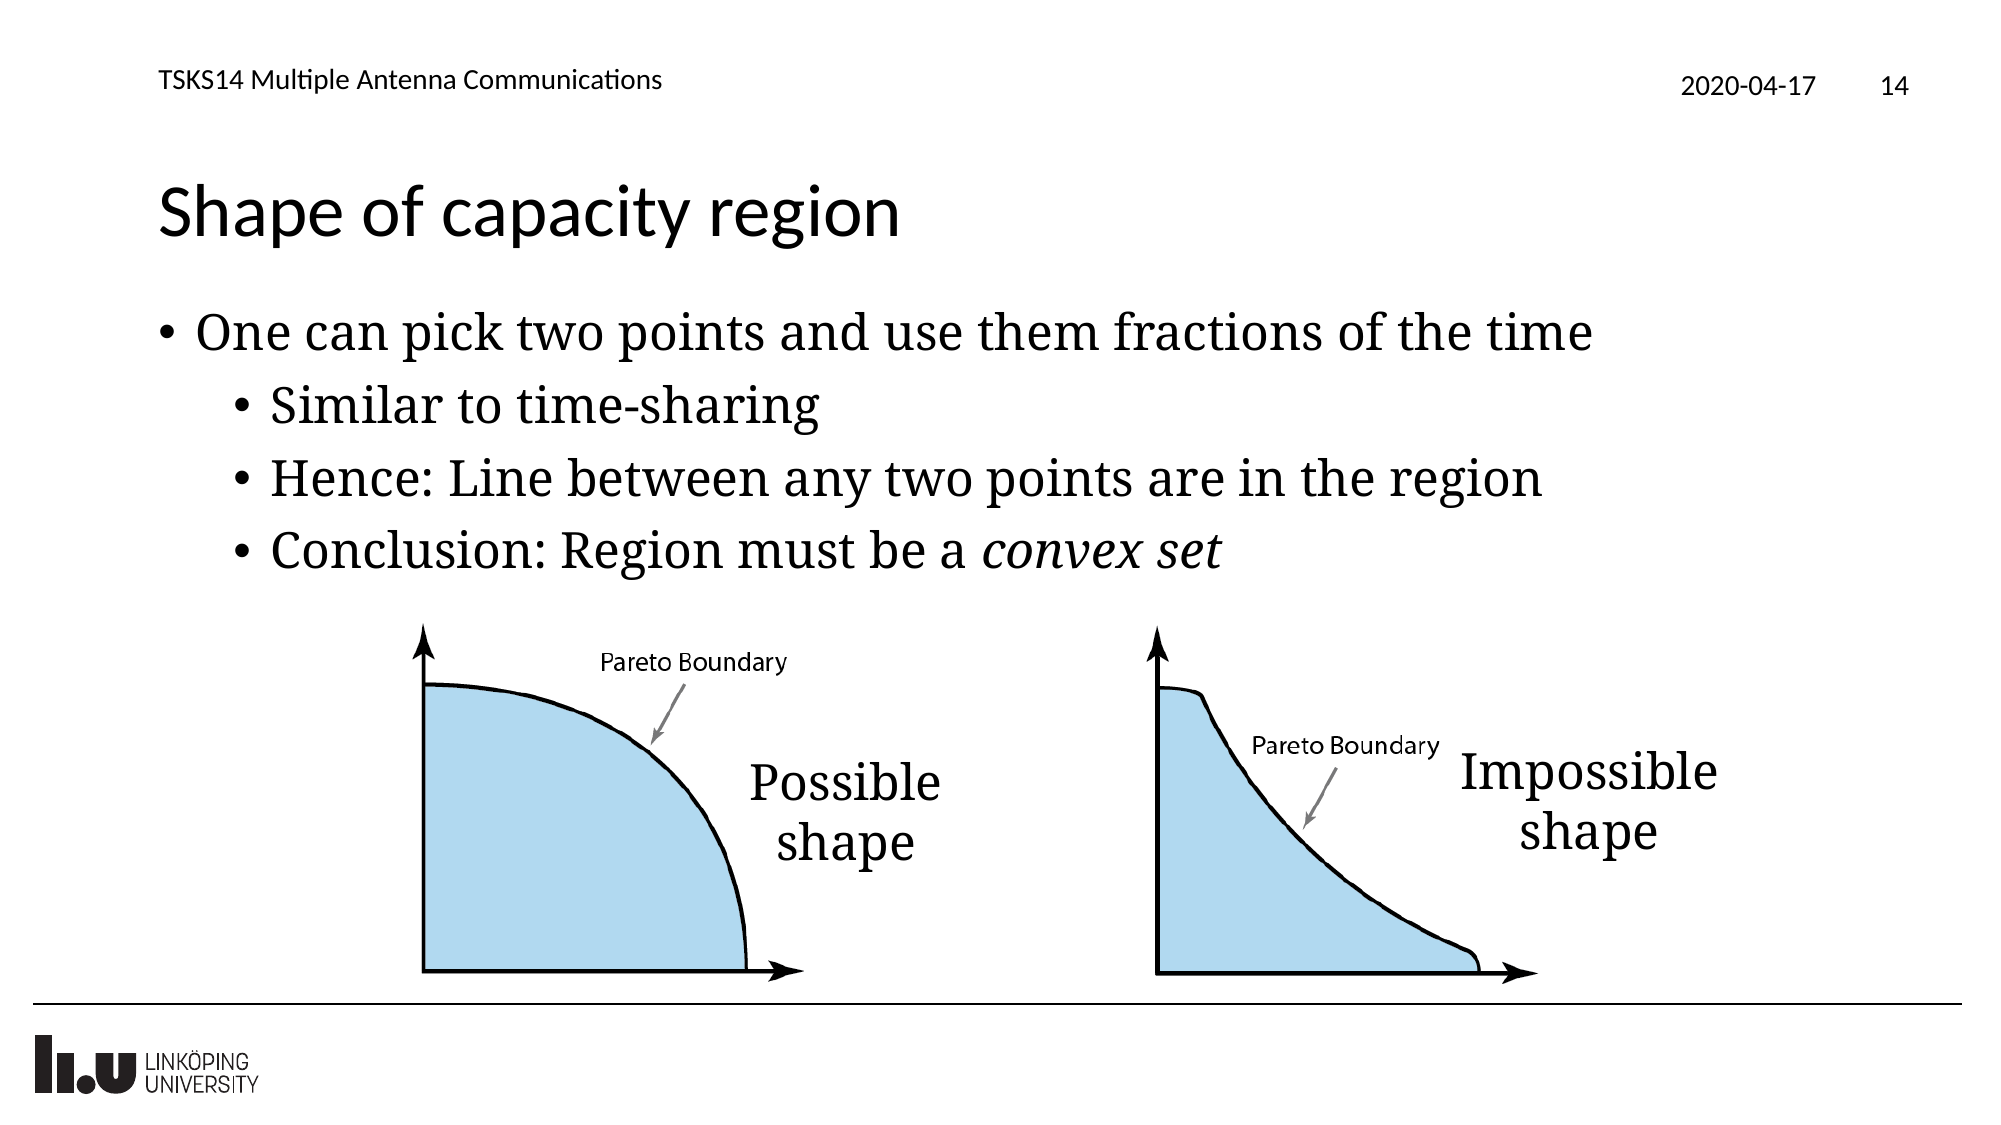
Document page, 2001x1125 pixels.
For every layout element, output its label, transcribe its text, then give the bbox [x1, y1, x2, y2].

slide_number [1518, 59, 1802, 103]
text_box Impossible shape [1563, 731, 1734, 867]
picture [1144, 607, 1563, 984]
list One can pick two points and use them fractions of the time Similar to time-sharing Hence: Line between any two points are in the region Conclusion: Region must be a convex set [143, 300, 1924, 968]
picture [408, 615, 804, 985]
slide_number 14 [1802, 59, 1924, 103]
footer TSKS14 Multiple Antenna Communications [143, 59, 1484, 103]
title Shape of capacity region [143, 163, 1924, 300]
text_box Possible shape [804, 742, 958, 878]
